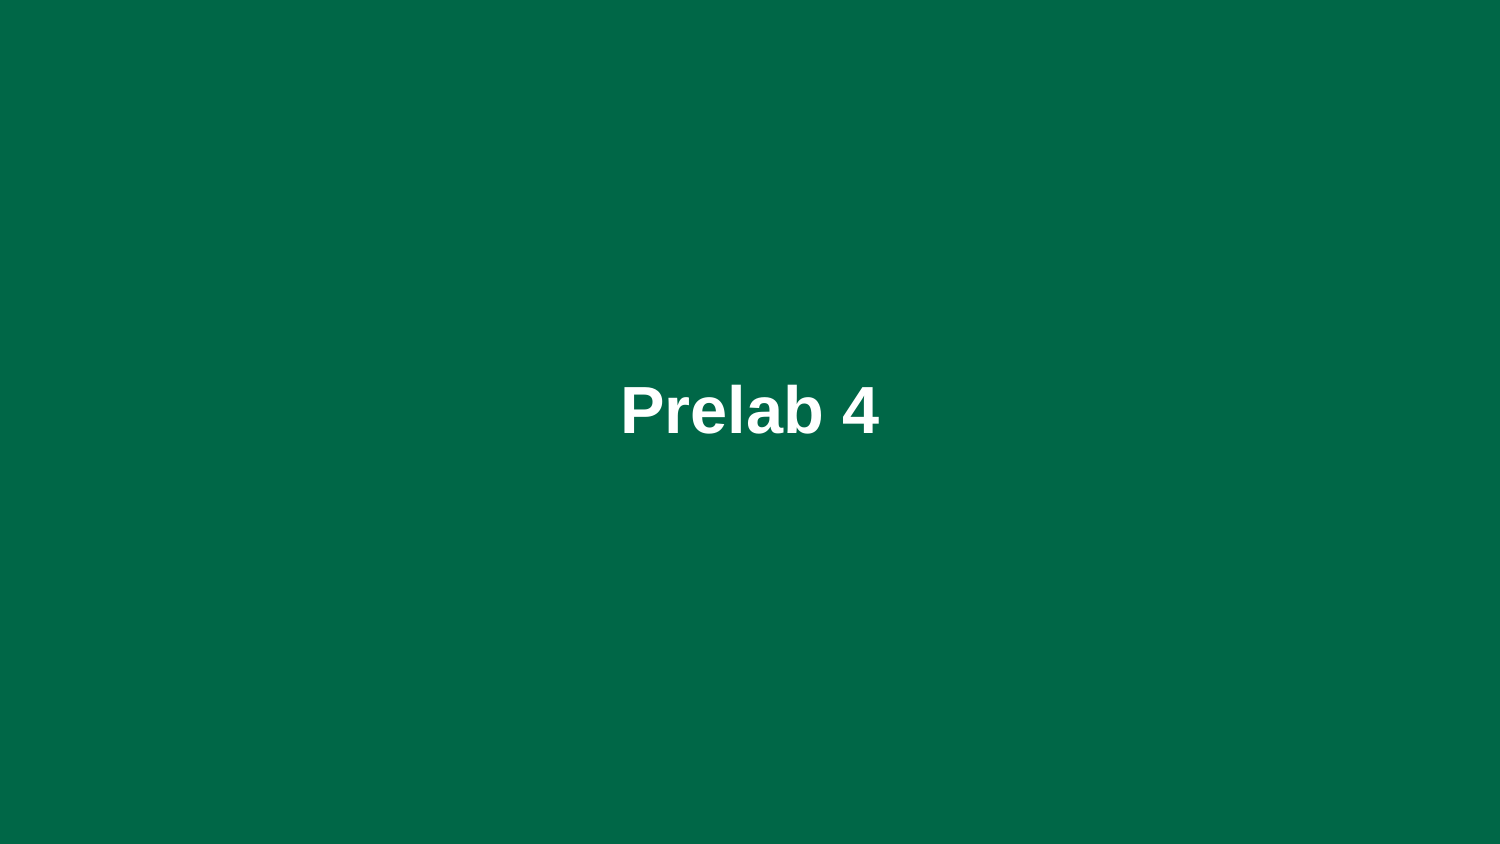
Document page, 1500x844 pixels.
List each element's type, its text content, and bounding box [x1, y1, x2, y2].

title Prelab 4 [103, 329, 1397, 493]
